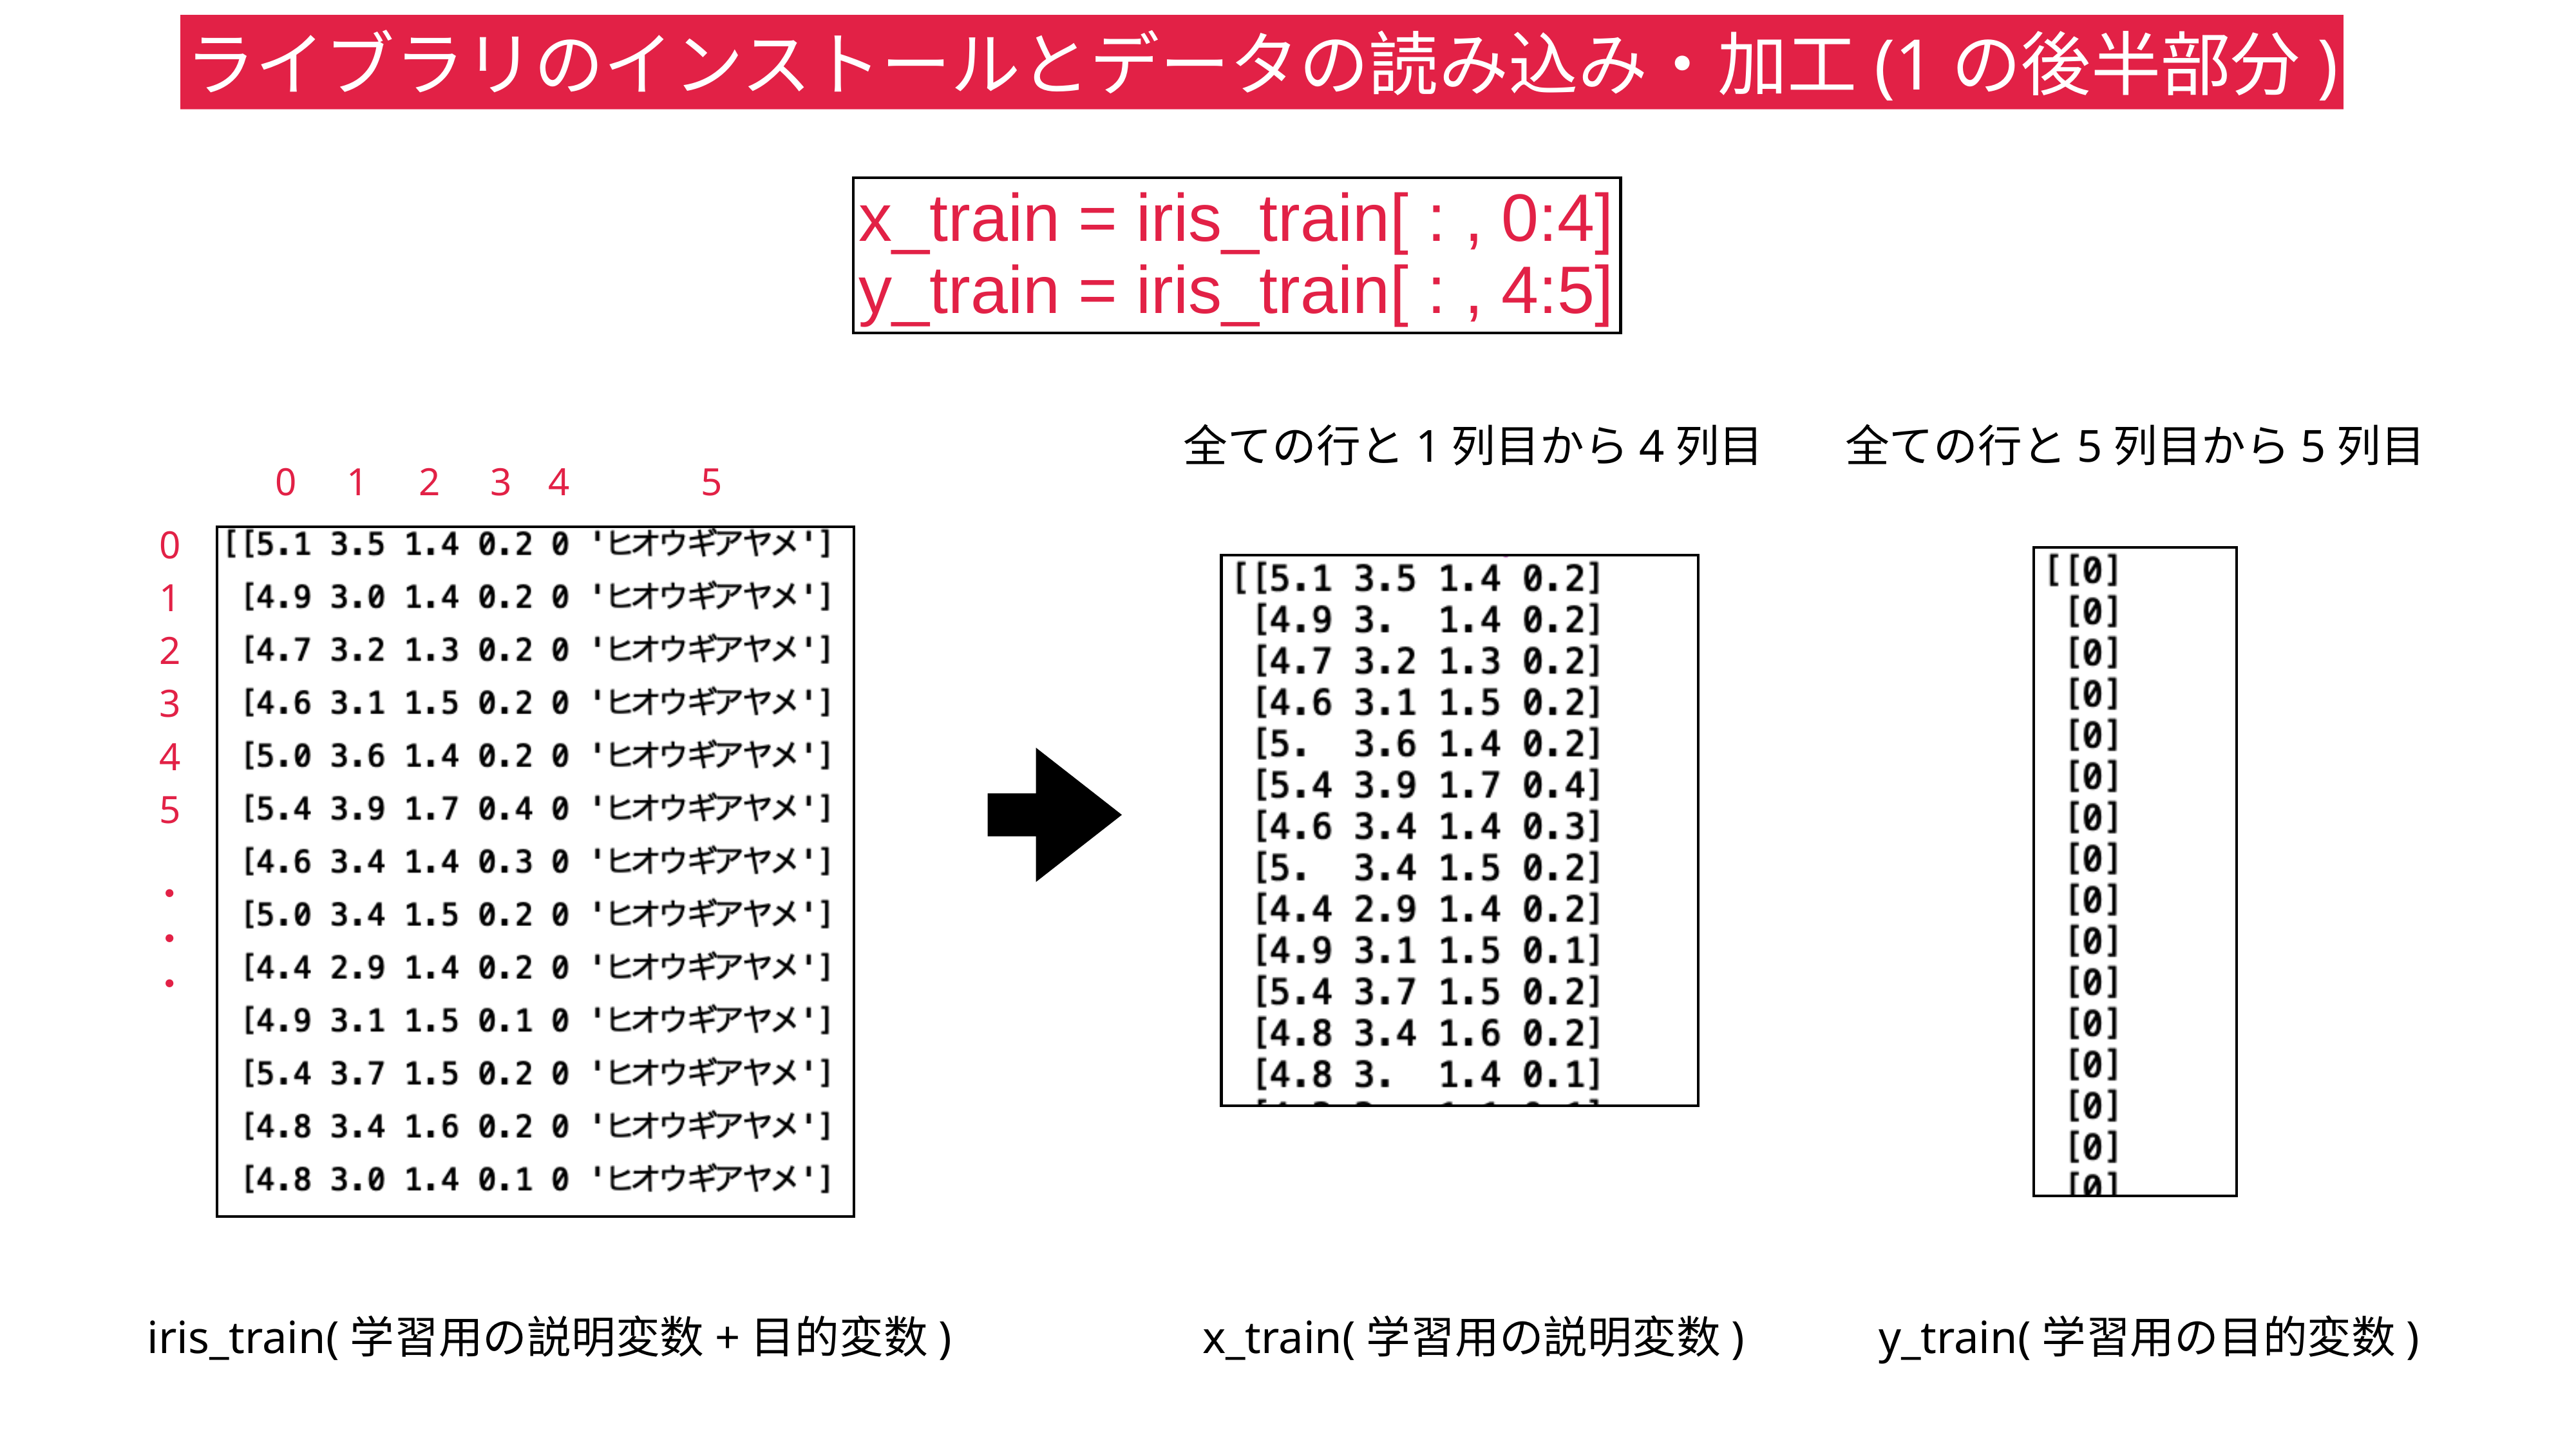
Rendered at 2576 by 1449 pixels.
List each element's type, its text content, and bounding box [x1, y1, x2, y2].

text_box 1 [153, 568, 186, 621]
text_box 2 [153, 621, 186, 674]
text_box x_train = iris_train[ : , 0:4] y_train = iris_train[ : , 4:5] [853, 177, 1621, 334]
text_box 2 [413, 453, 446, 509]
text_box ・ ・ ・ [146, 864, 194, 1011]
picture [2035, 549, 2236, 1195]
text_box 0 [269, 453, 303, 509]
text_box 3 [153, 674, 186, 727]
text_box 4 [542, 453, 575, 509]
text_box 全ての行と1列目から4列目 [1178, 412, 1769, 477]
text_box 0 [153, 515, 186, 568]
text_box y_train(学習用の目的変数) [1873, 1303, 2425, 1368]
text_box 全ての行と5列目から5列目 [1839, 412, 2431, 477]
text_box 3 [485, 453, 518, 509]
text_box [987, 748, 1122, 882]
text_box iris_train(学習用の説明変数+目的変数) [142, 1303, 958, 1368]
text_box 5 [695, 453, 728, 509]
text_box ライブラリのインストールとデータの読み込み・加工(1の後半部分) [180, 15, 2344, 109]
text_box 1 [341, 453, 374, 509]
picture [218, 527, 853, 1216]
text_box 5 [153, 780, 186, 837]
picture [1222, 556, 1697, 1105]
text_box x_train(学習用の説明変数) [1197, 1303, 1750, 1368]
text_box 4 [153, 727, 186, 780]
